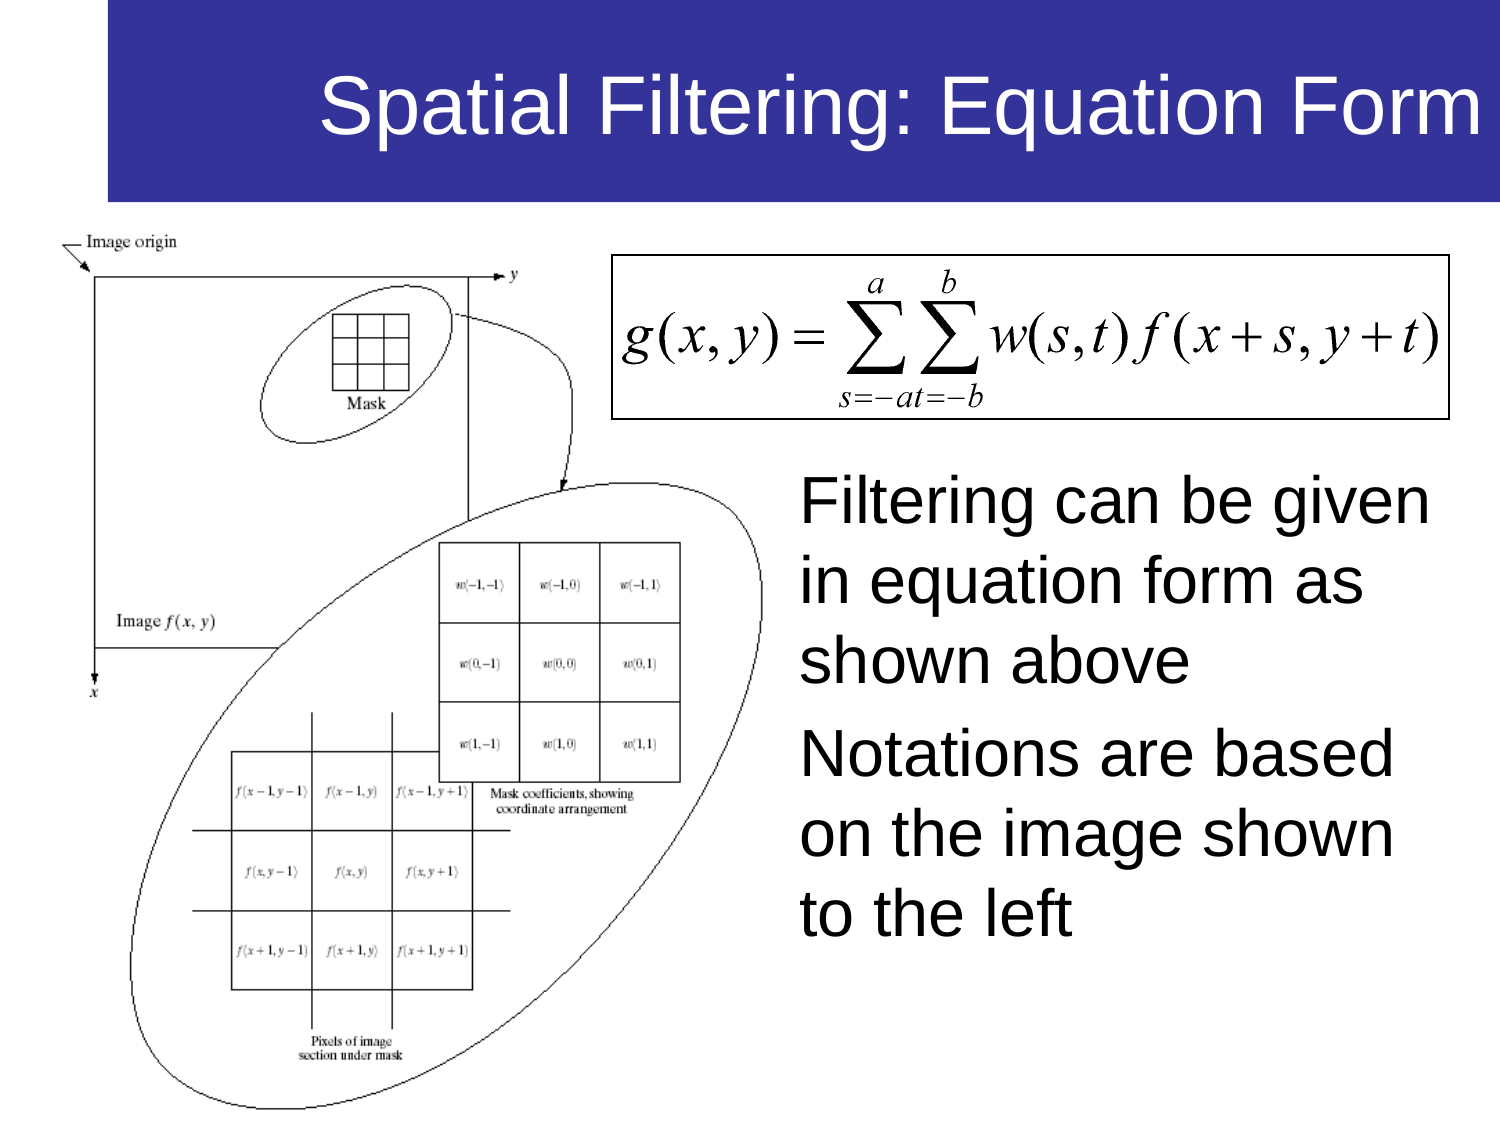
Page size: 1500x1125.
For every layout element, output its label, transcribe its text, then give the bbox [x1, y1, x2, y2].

text_box Filtering can be given in equation form as shown above Notations are based on the image shown to the left [784, 449, 1452, 1125]
title Spatial Filtering: Equation Form [106, 0, 1500, 204]
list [612, 255, 1449, 419]
picture [54, 228, 781, 1118]
